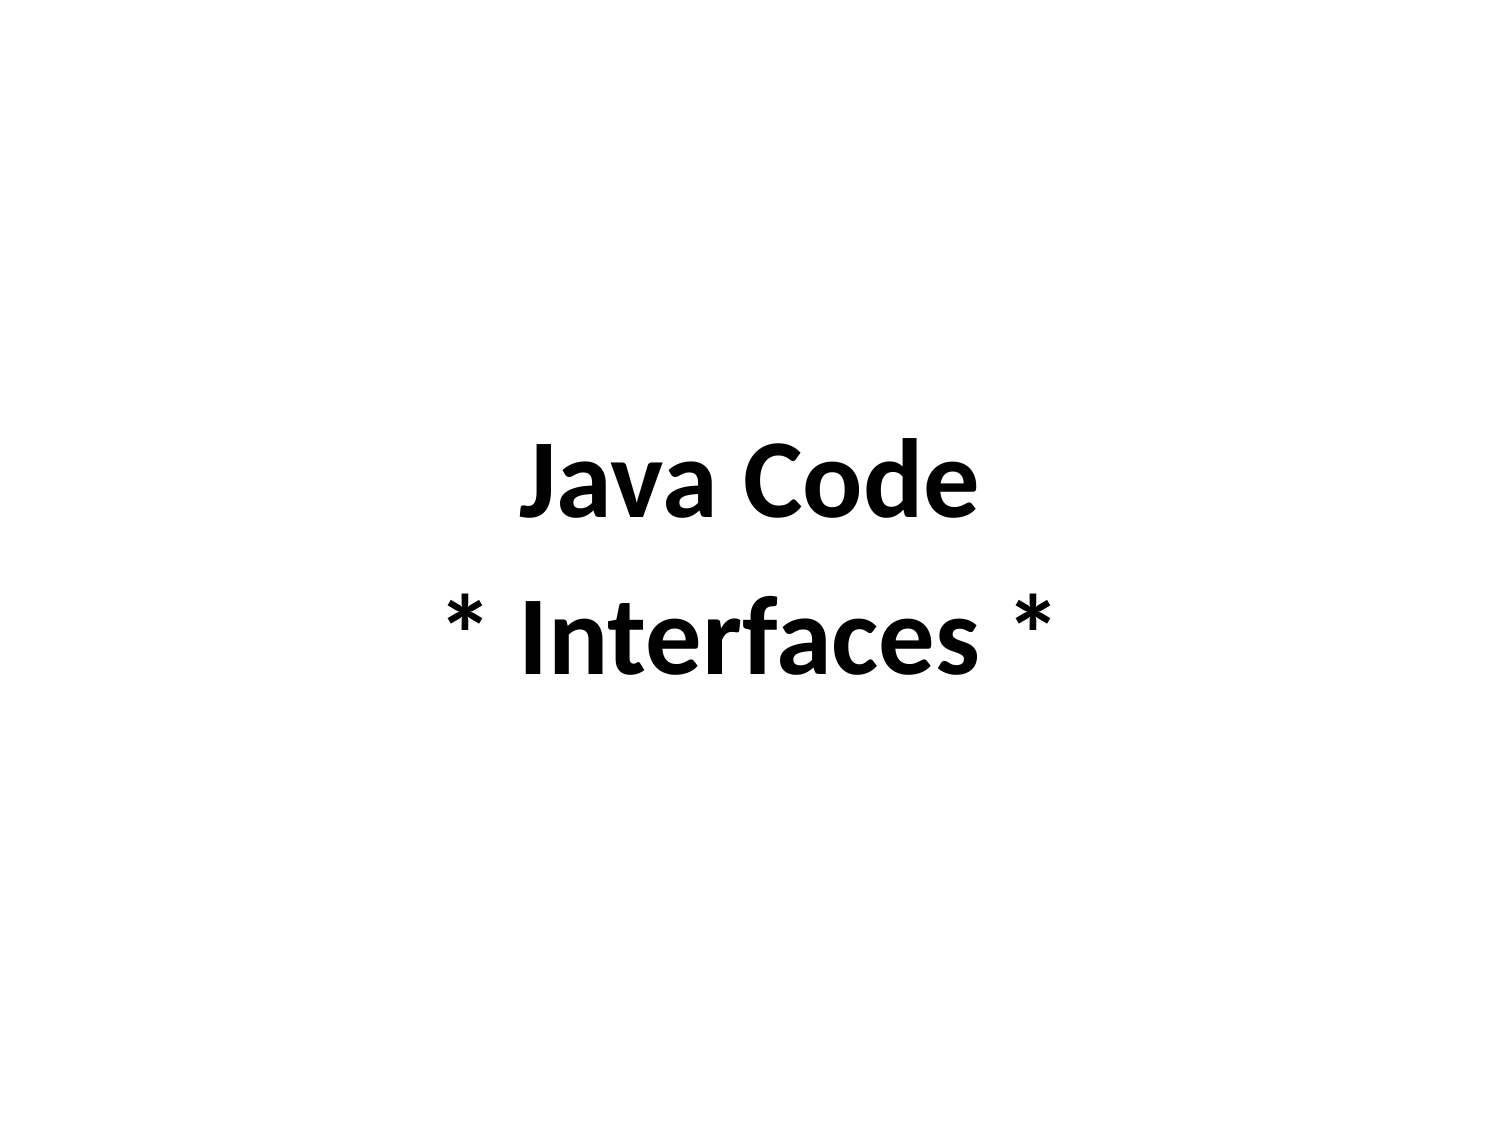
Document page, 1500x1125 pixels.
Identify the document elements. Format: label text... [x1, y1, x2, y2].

list Java Code * Interfaces * [75, 397, 1425, 1005]
